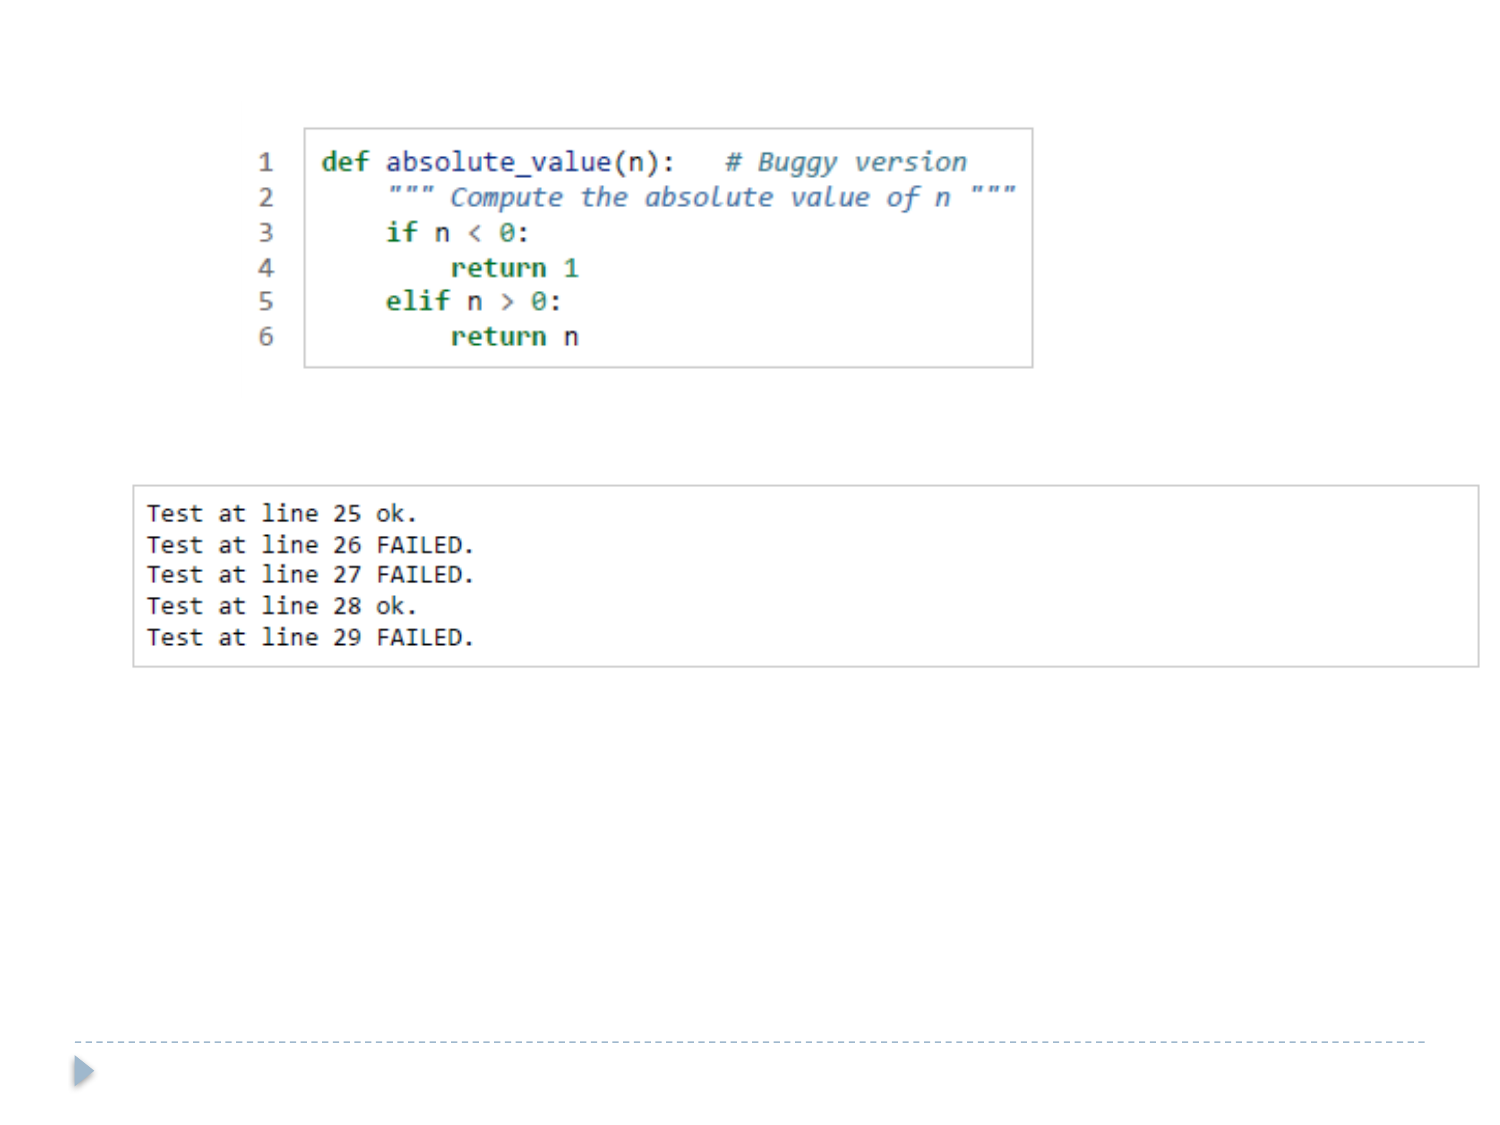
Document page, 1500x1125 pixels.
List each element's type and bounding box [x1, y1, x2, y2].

picture [240, 101, 1061, 398]
picture [120, 474, 1491, 681]
